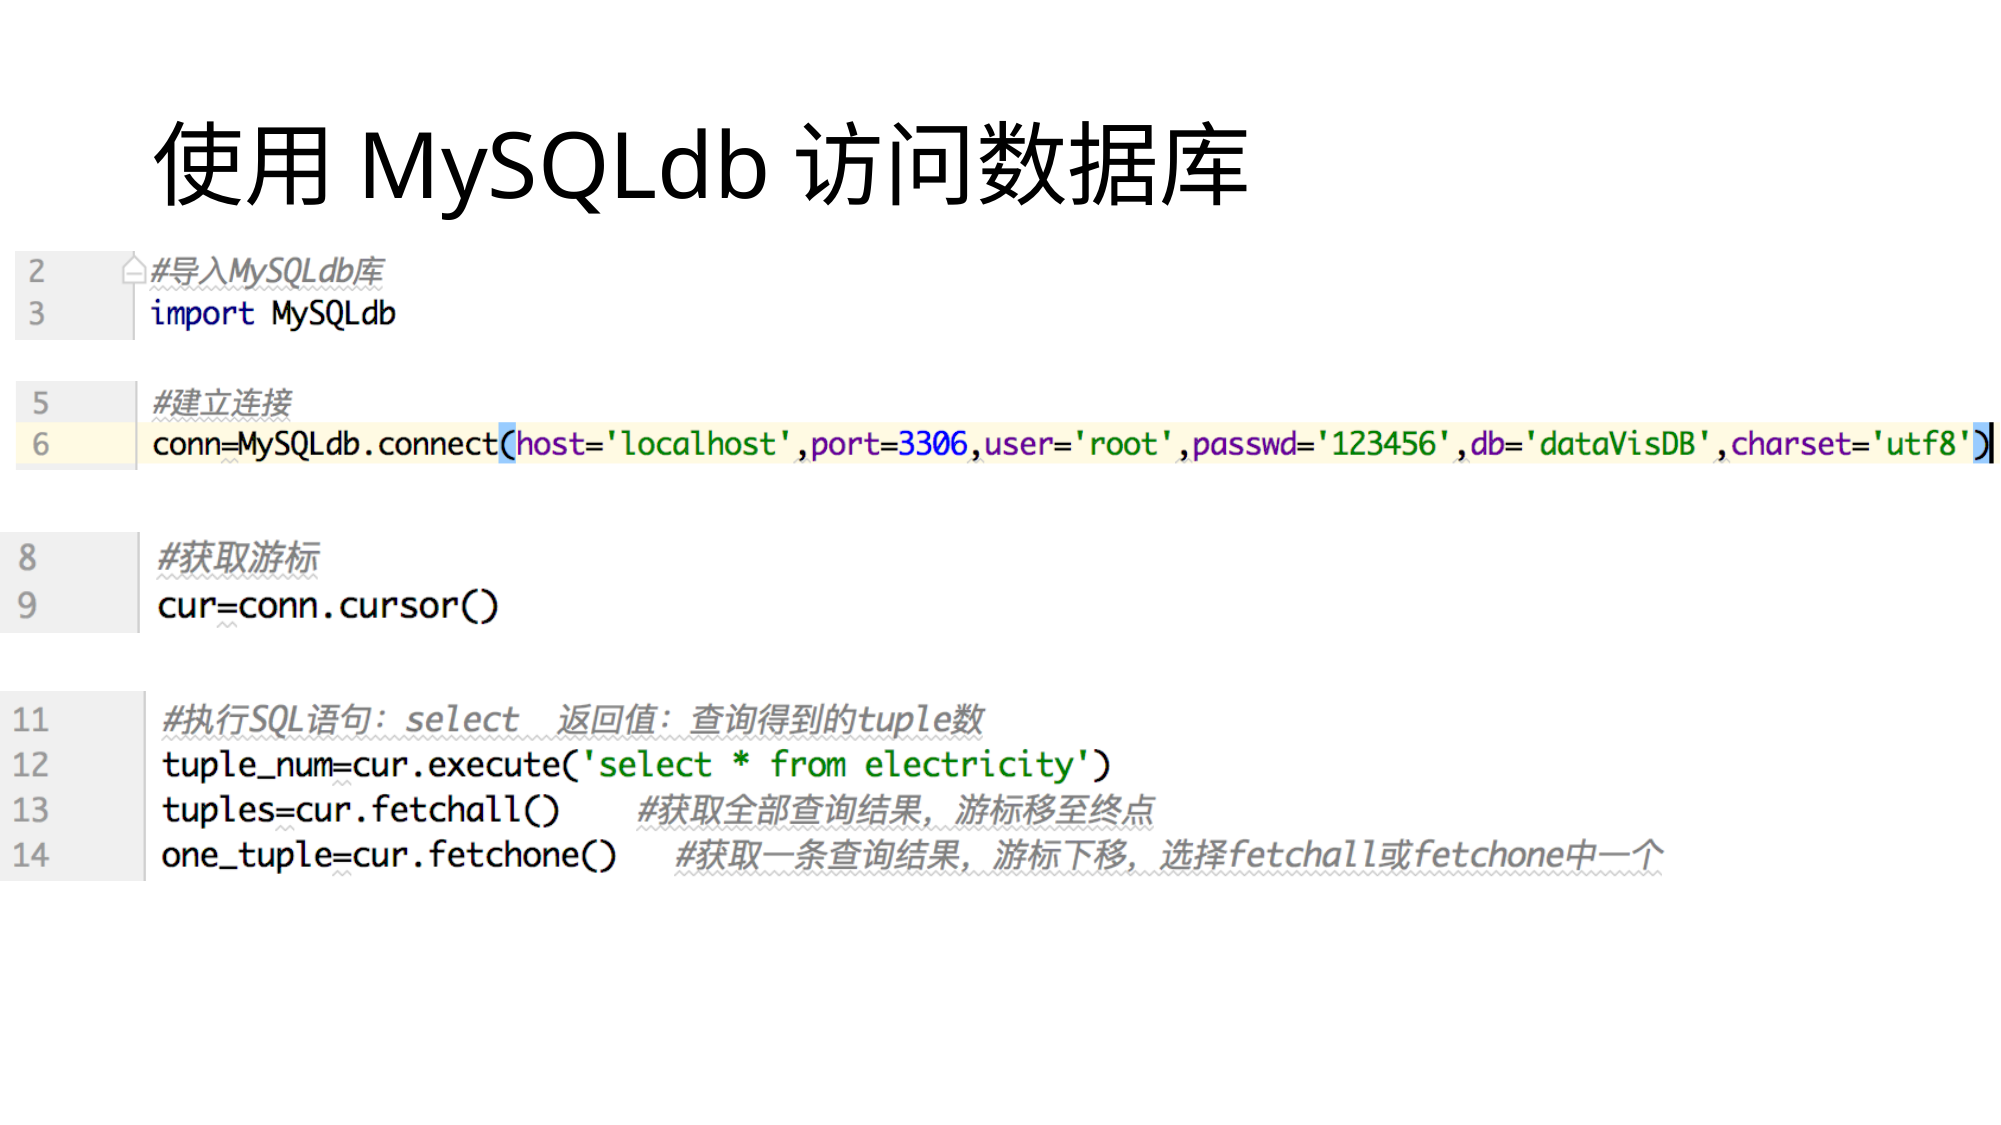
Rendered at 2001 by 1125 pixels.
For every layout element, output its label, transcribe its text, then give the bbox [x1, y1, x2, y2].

picture [0, 691, 2000, 882]
picture [15, 251, 2000, 340]
picture [15, 381, 2000, 474]
picture [0, 531, 2000, 633]
title 使用MySQLdb访问数据库 [137, 59, 1863, 251]
